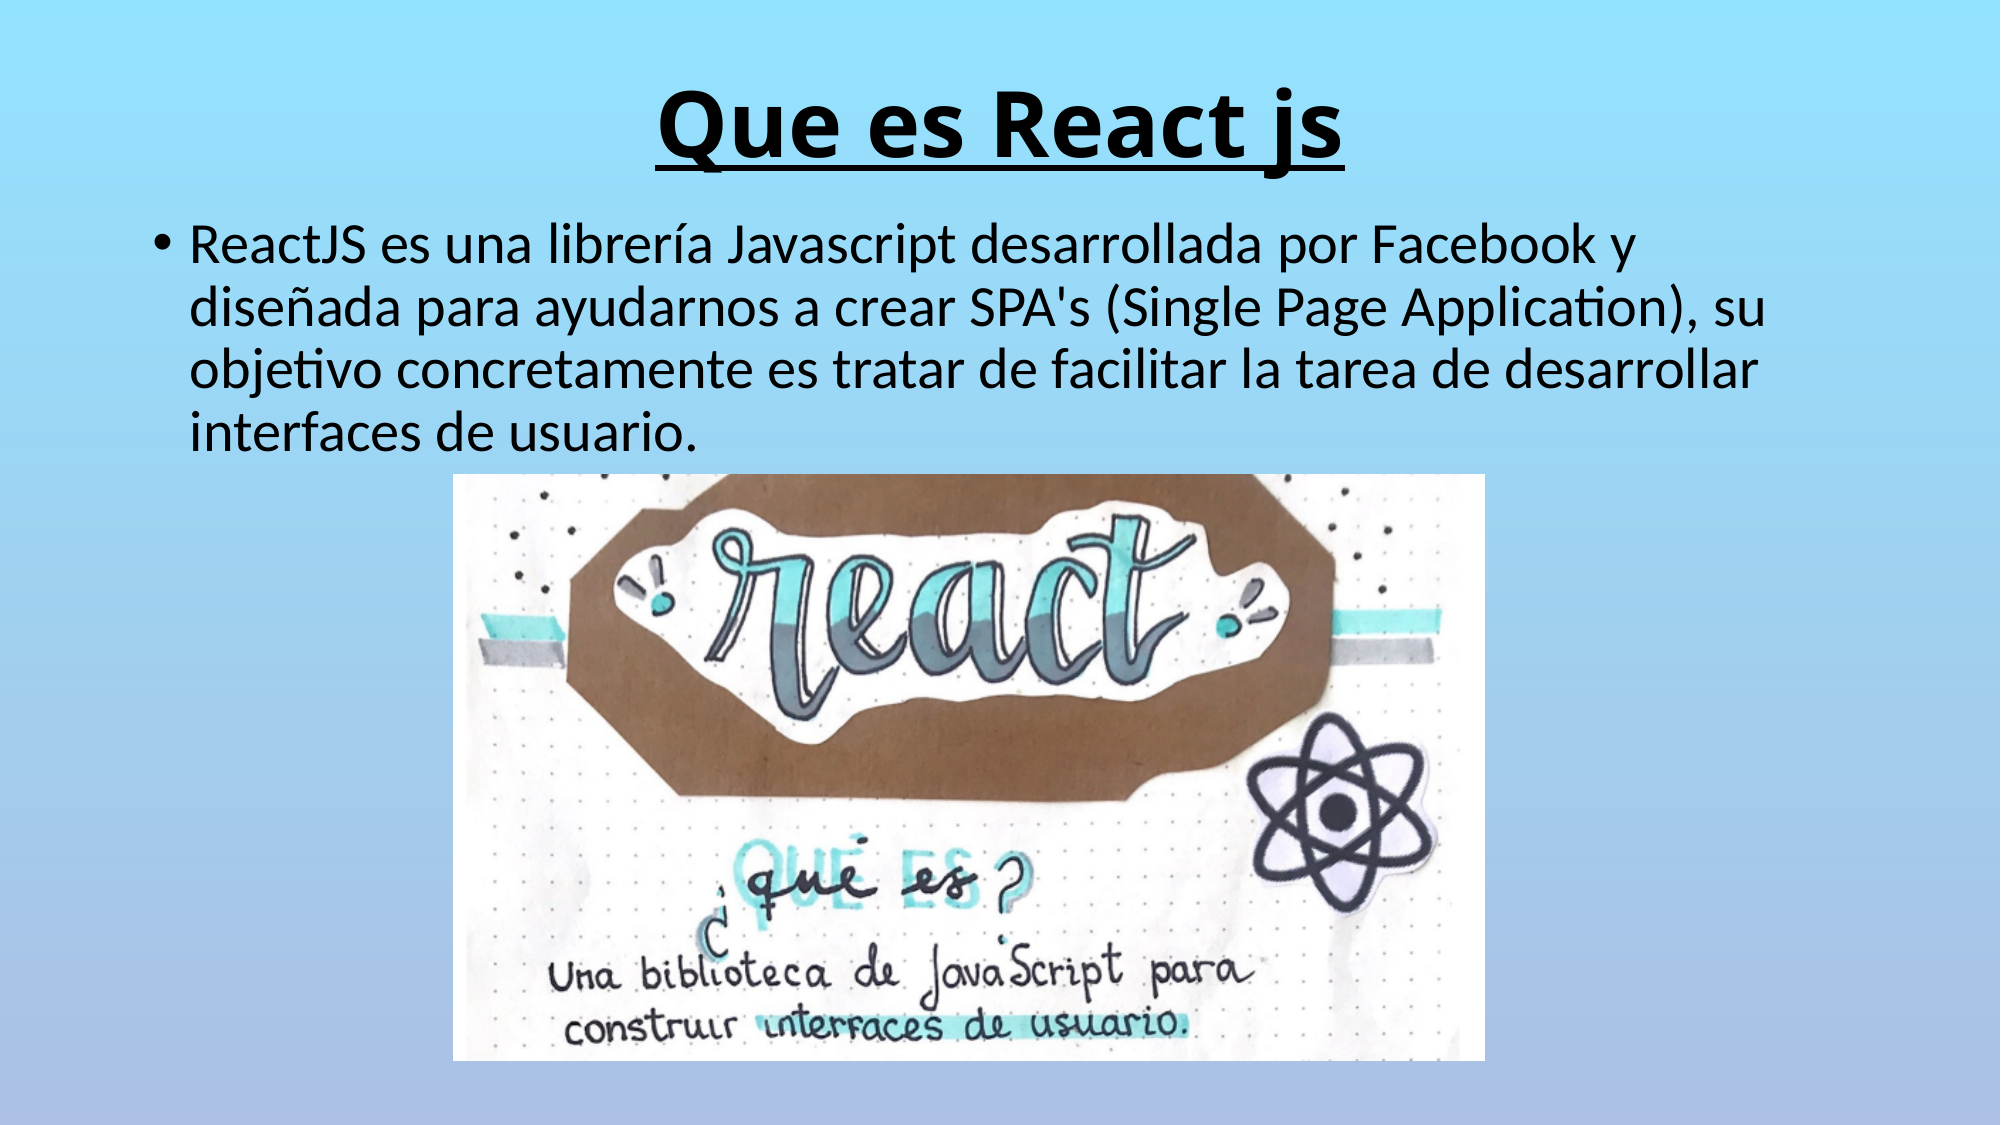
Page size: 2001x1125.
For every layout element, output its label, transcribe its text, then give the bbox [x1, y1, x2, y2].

title Que es React js [137, 19, 1863, 205]
picture [453, 474, 1485, 1061]
list ReactJS es una librería Javascript desarrollada por Facebook y diseñada para ayudarnos a crear SPA's (Single Page Application), su objetivo concretamente es tratar de facilitar la tarea de desarrollar interfaces de usuario. [137, 205, 1863, 1053]
